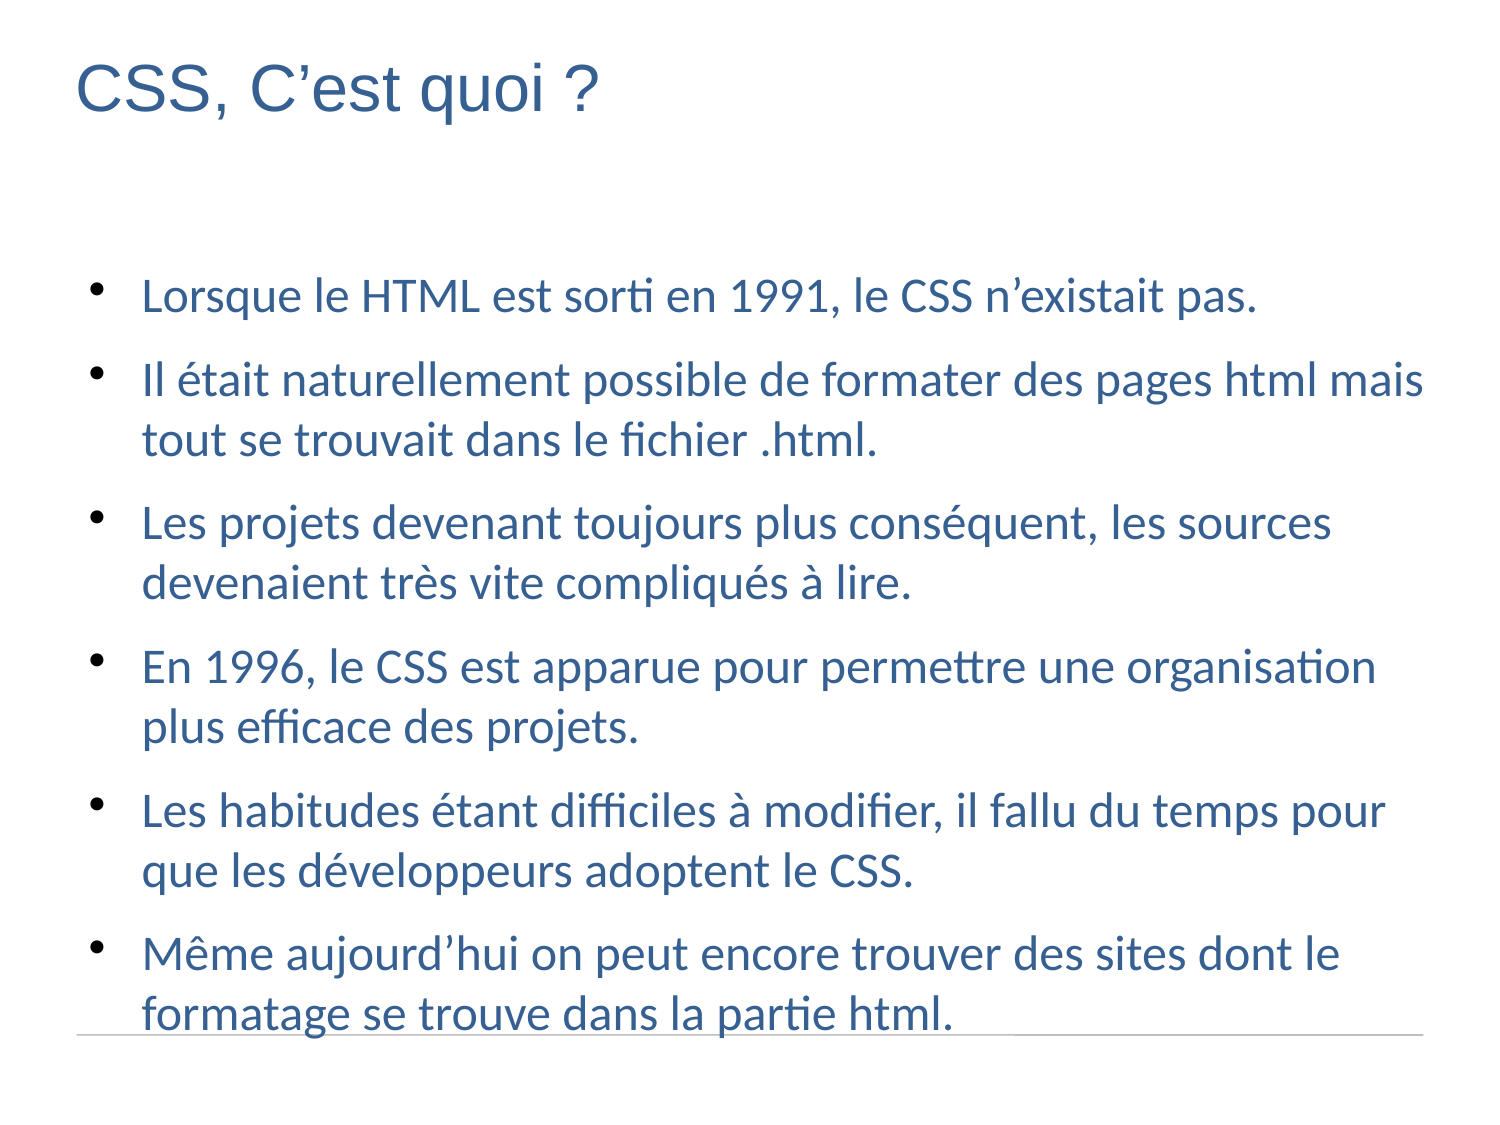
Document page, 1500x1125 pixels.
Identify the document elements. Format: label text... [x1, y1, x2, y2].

text_box CSS, C’est quoi ? [75, 45, 1425, 233]
text_box Lorsque le HTML est sorti en 1991, le CSS n’existait pas. Il était naturellement possible de formater des pages html mais tout se trouvait dans le fichier .html. Les projets devenant toujours plus conséquent, les sources devenaient très vite compliqués à lire. En 1996, le CSS est apparue pour permettre une organisation plus efficace des projets. Les habitudes étant difficiles à modifier, il fallu du temps pour que les développeurs adoptent le CSS. Même aujourd’hui on peut encore trouver des sites dont le formatage se trouve dans la partie html. [75, 262, 1425, 1005]
